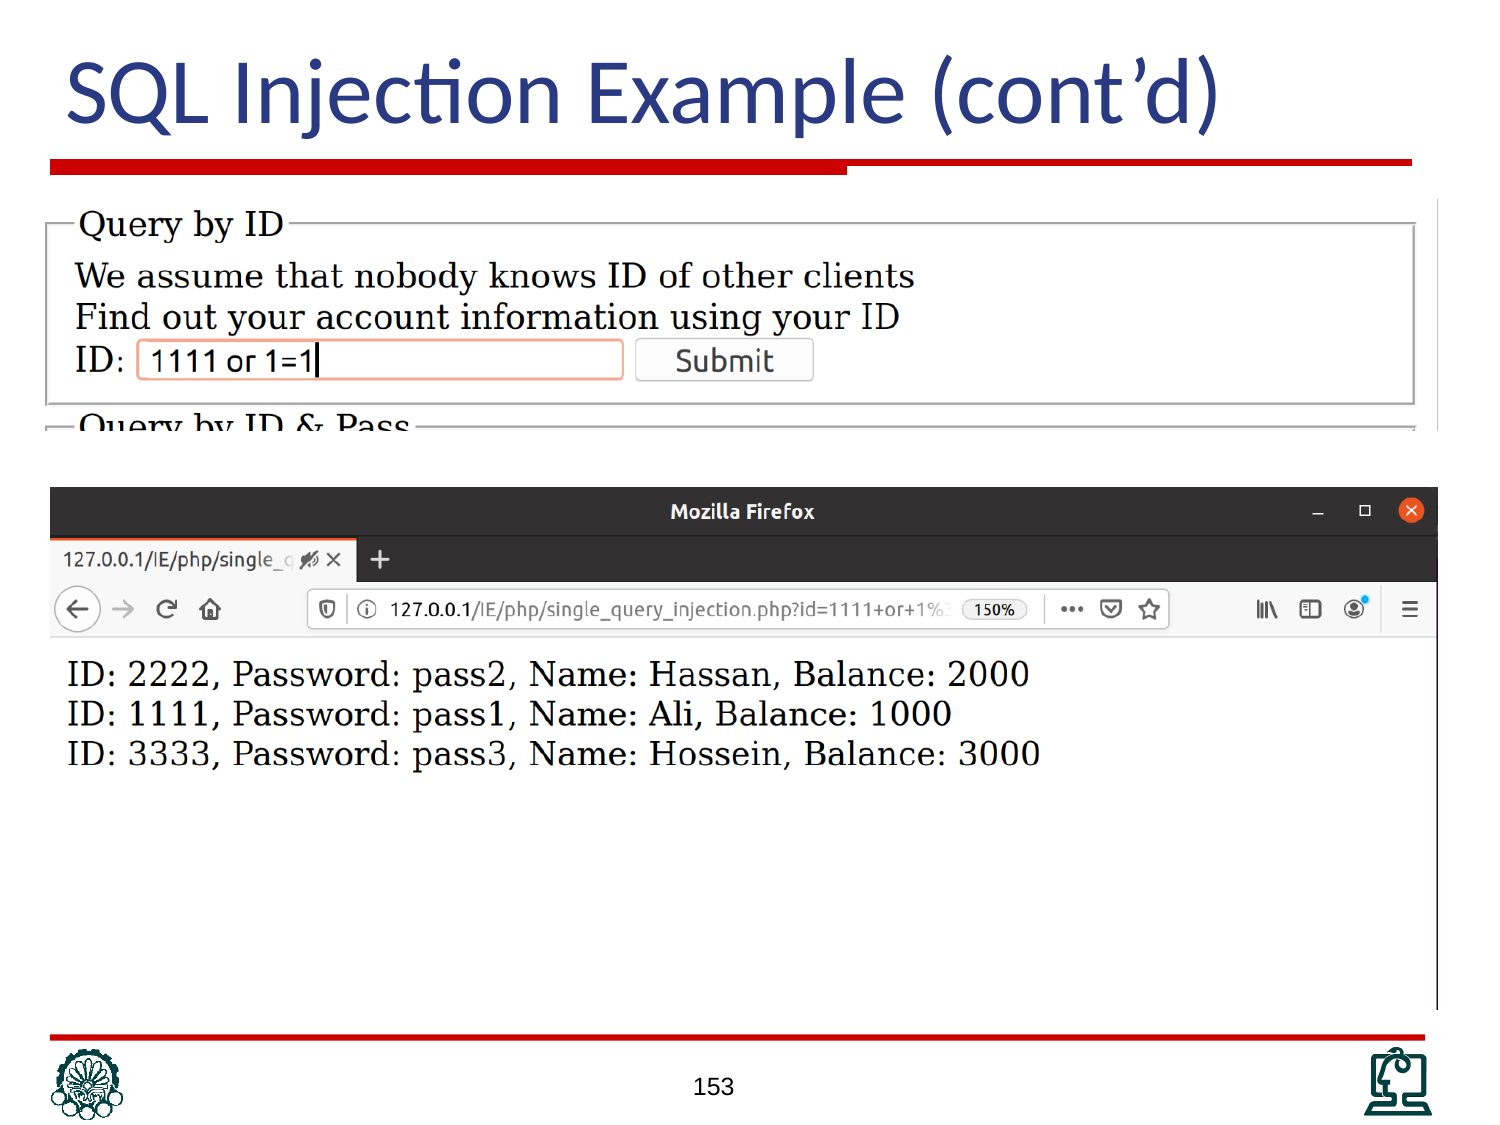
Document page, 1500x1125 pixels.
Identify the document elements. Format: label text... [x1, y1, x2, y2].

picture [50, 1047, 125, 1122]
slide_number 153 [649, 1062, 751, 1103]
picture [24, 199, 1438, 431]
picture [1362, 1045, 1438, 1119]
picture [49, 487, 1438, 1010]
title SQL Injection Example (cont’d) [49, 24, 1438, 151]
